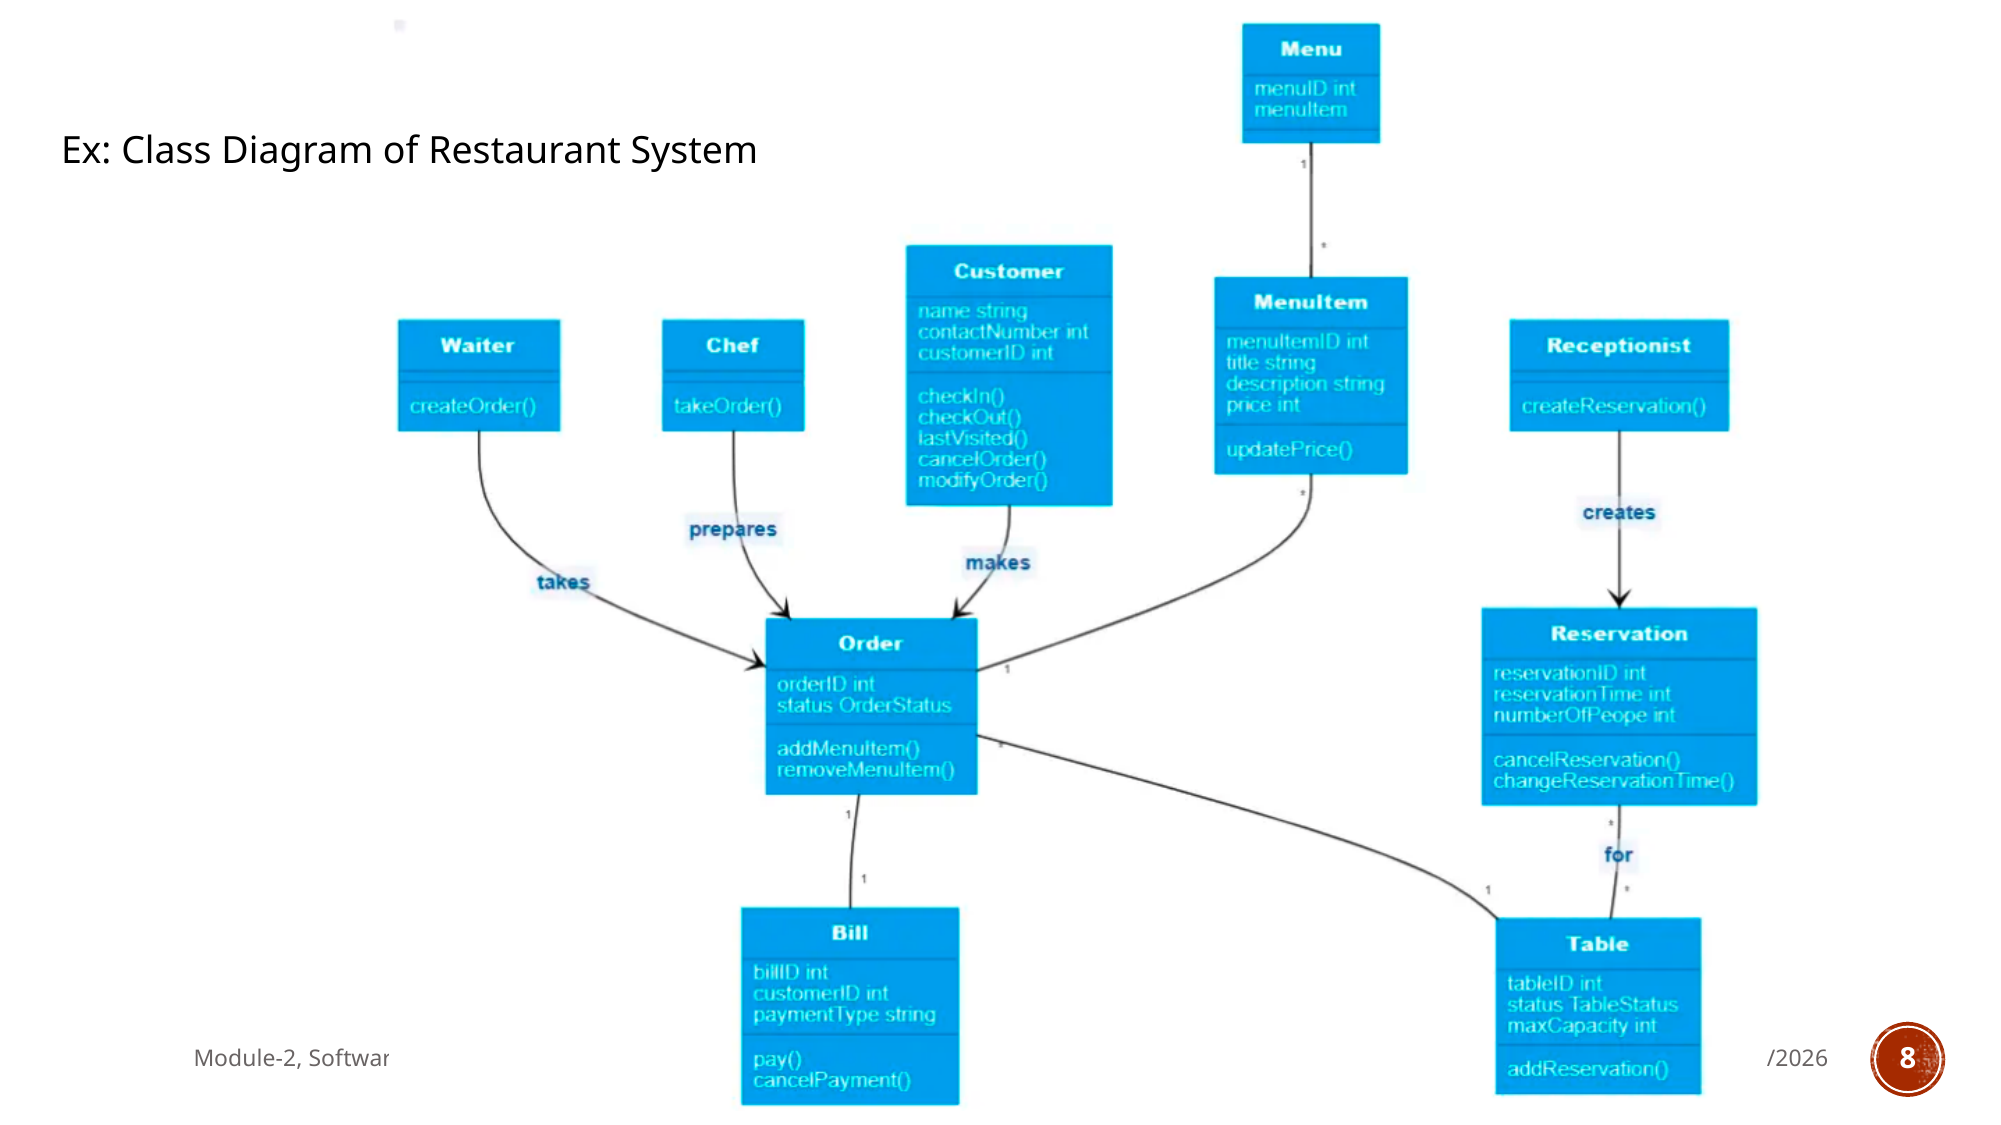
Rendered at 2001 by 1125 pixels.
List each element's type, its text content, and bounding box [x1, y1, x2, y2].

footer Module-2, Software Engineering, SCOPE, VIT-AP University [178, 1028, 388, 1089]
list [391, 17, 1764, 1109]
slide_number 8 [1855, 1028, 1961, 1089]
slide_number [1766, 1028, 1844, 1089]
text_box Ex: Class Diagram of Restaurant System [46, 118, 388, 179]
